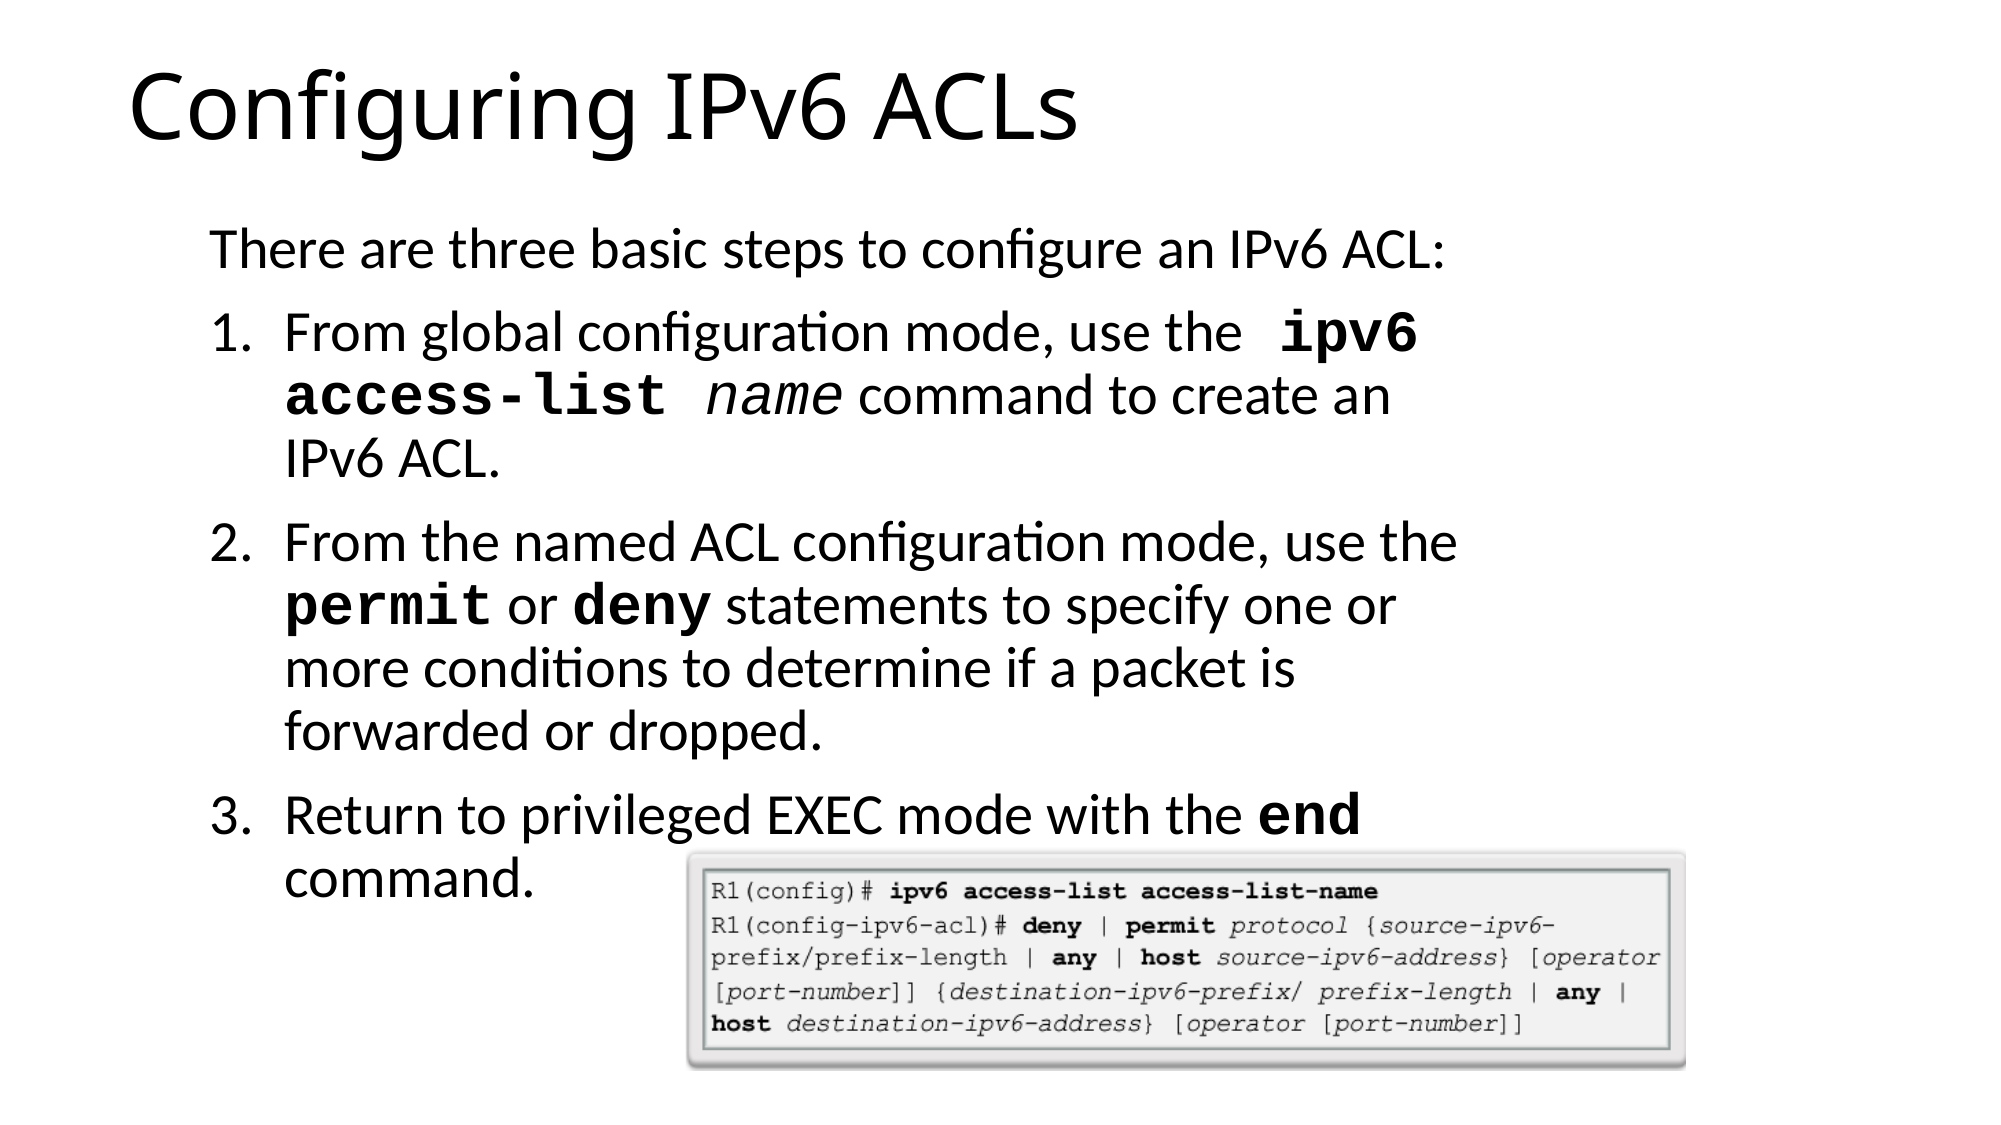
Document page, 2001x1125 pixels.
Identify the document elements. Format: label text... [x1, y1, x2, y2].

title Configuring IPv6 ACLs [112, 38, 1500, 182]
list There are three basic steps to configure an IPv6 ACL: From global configuration mode, use the ipv6 access-list name command to create an IPv6 ACL. From the named ACL configuration mode, use the permit or deny statements to specify one or more conditions to determine if a packet is forwarded or dropped. Return to privileged EXEC mode with the end command. [194, 210, 1498, 930]
picture [681, 846, 1686, 1071]
